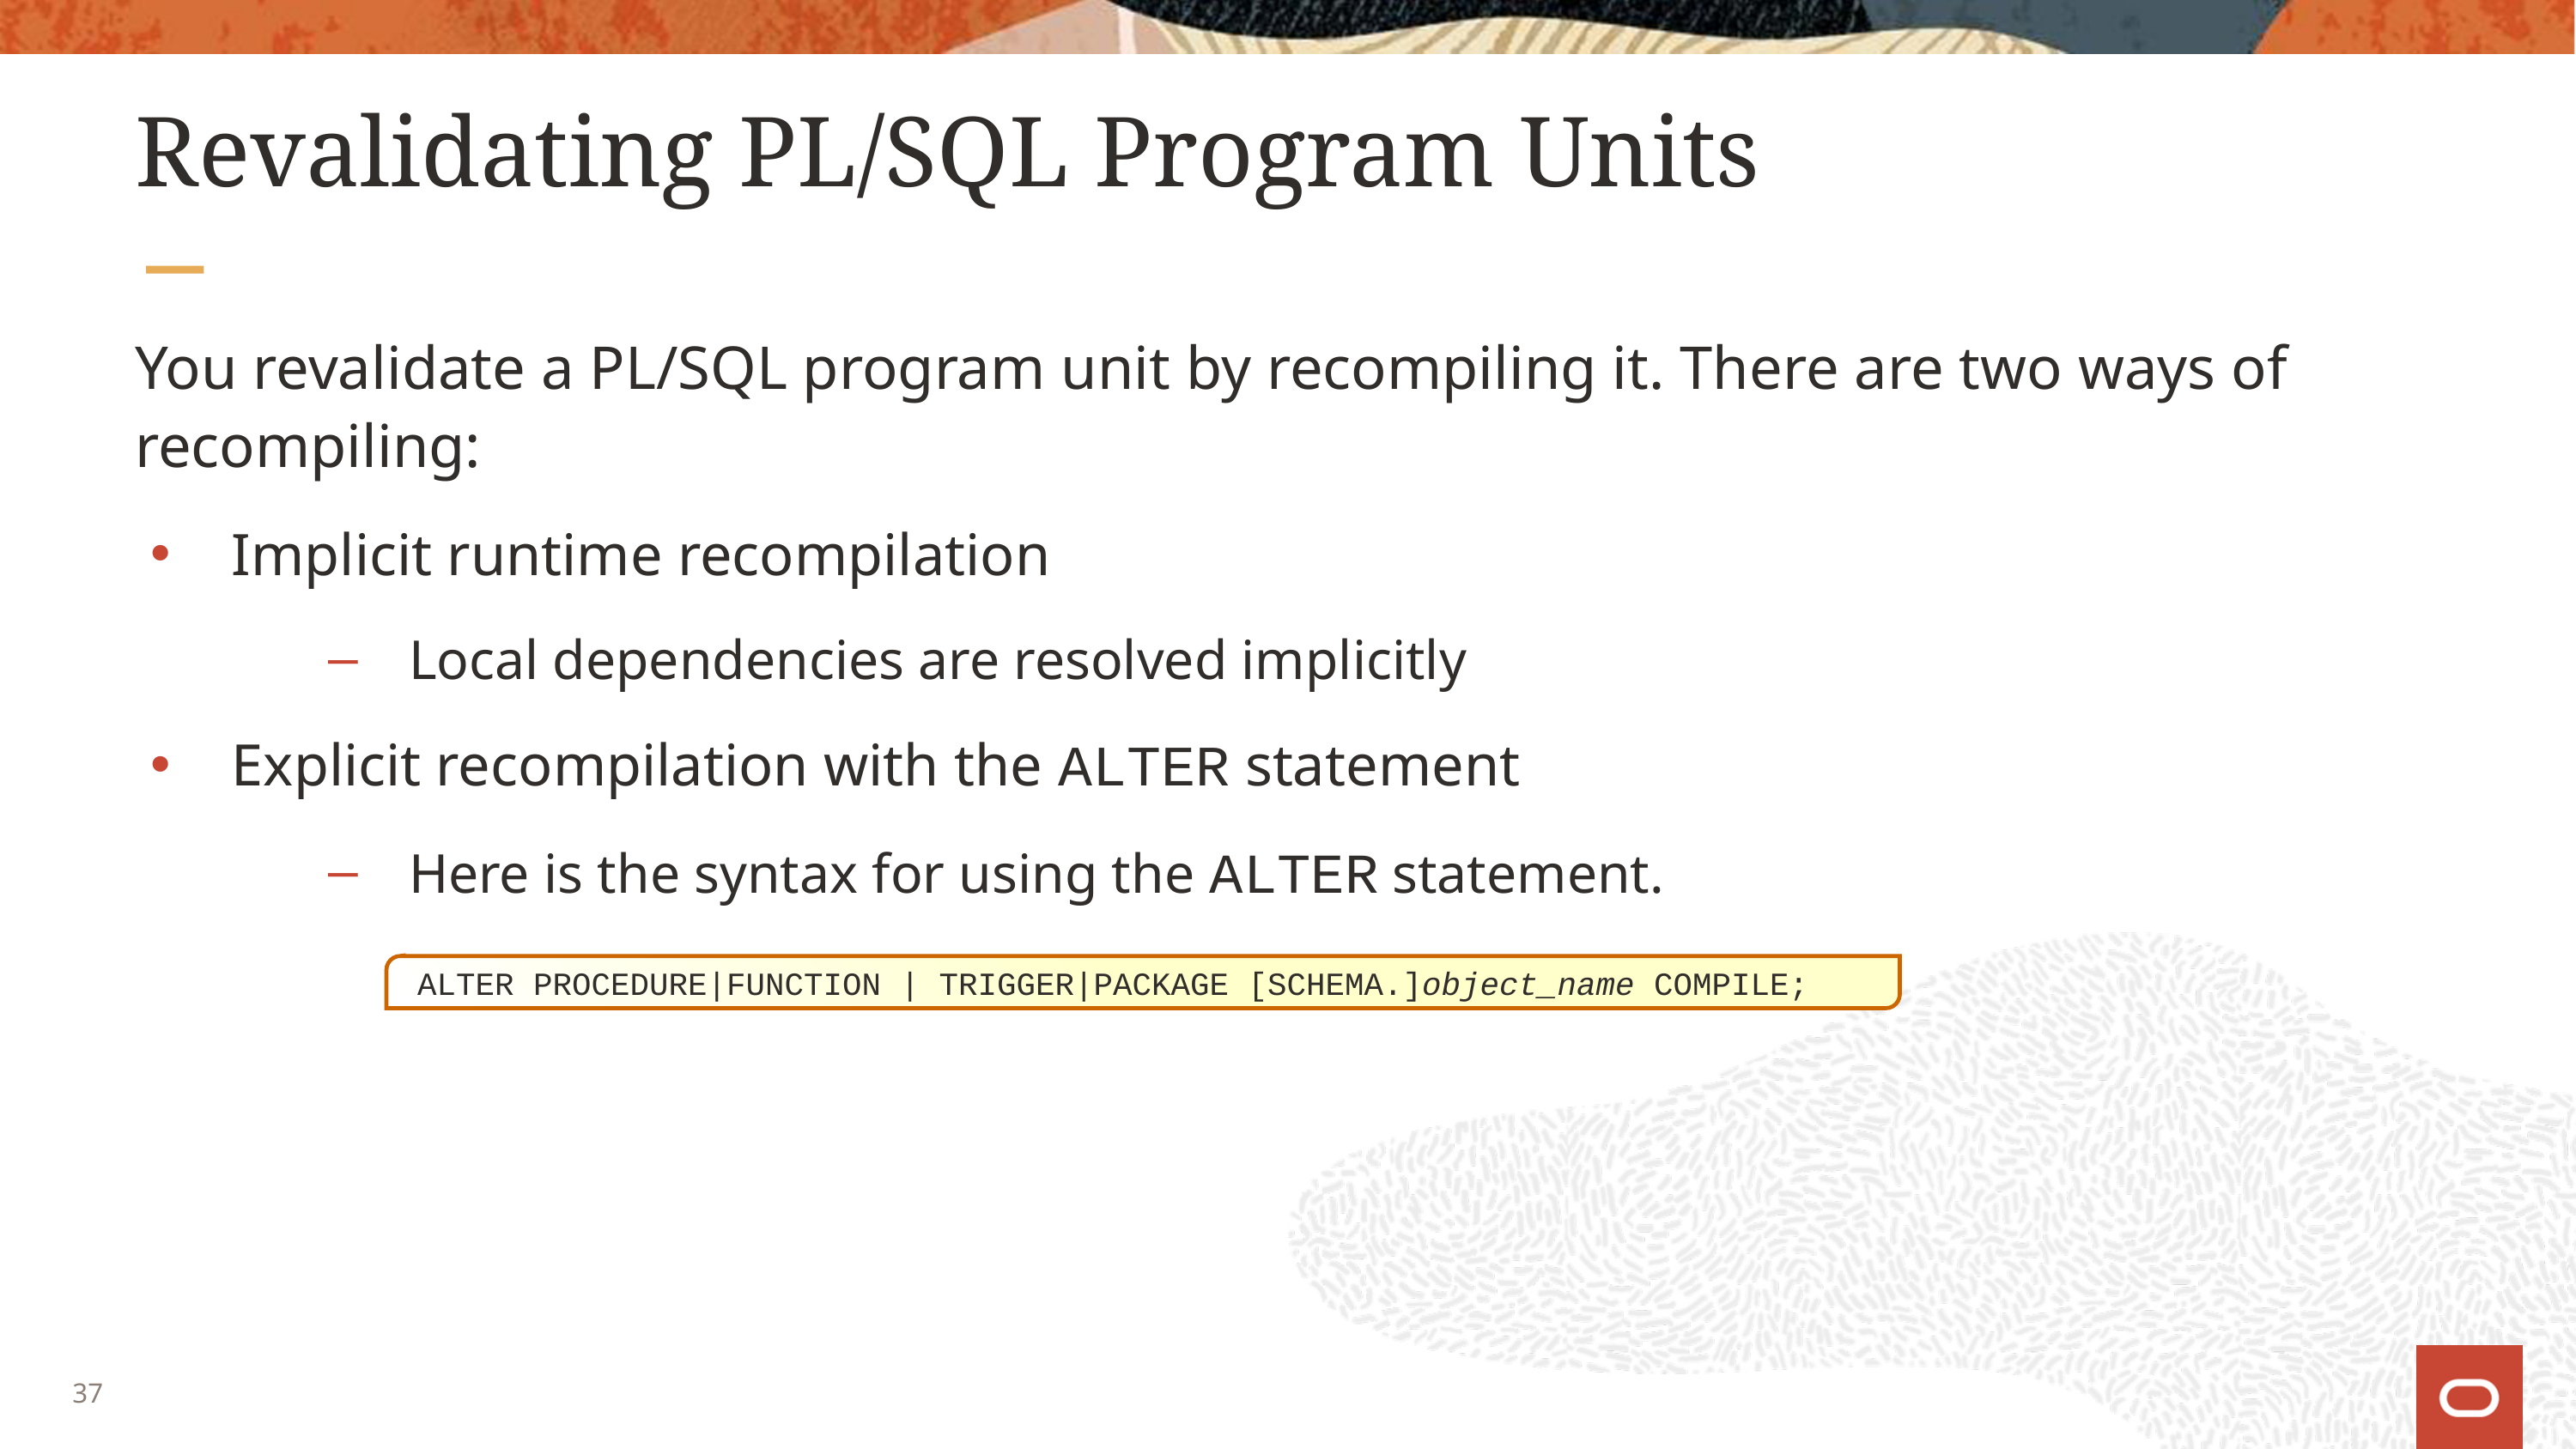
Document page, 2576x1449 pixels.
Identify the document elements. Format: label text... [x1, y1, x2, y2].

title Revalidating PL/SQL Program Units [131, 86, 2445, 252]
text_box ALTER PROCEDURE|FUNCTION | TRIGGER|PACKAGE [SCHEMA.]object_name COMPILE; [386, 955, 1900, 1009]
list You revalidate a PL/SQL program unit by recompiling it. There are two ways of recompiling: Implicit runtime recompilation Local dependencies are resolved implicitly Explicit recompilation with the ALTER statement Here is the syntax for using the ALTER statement. [131, 319, 2445, 912]
picture [2416, 1345, 2523, 1449]
picture [0, 0, 2576, 54]
